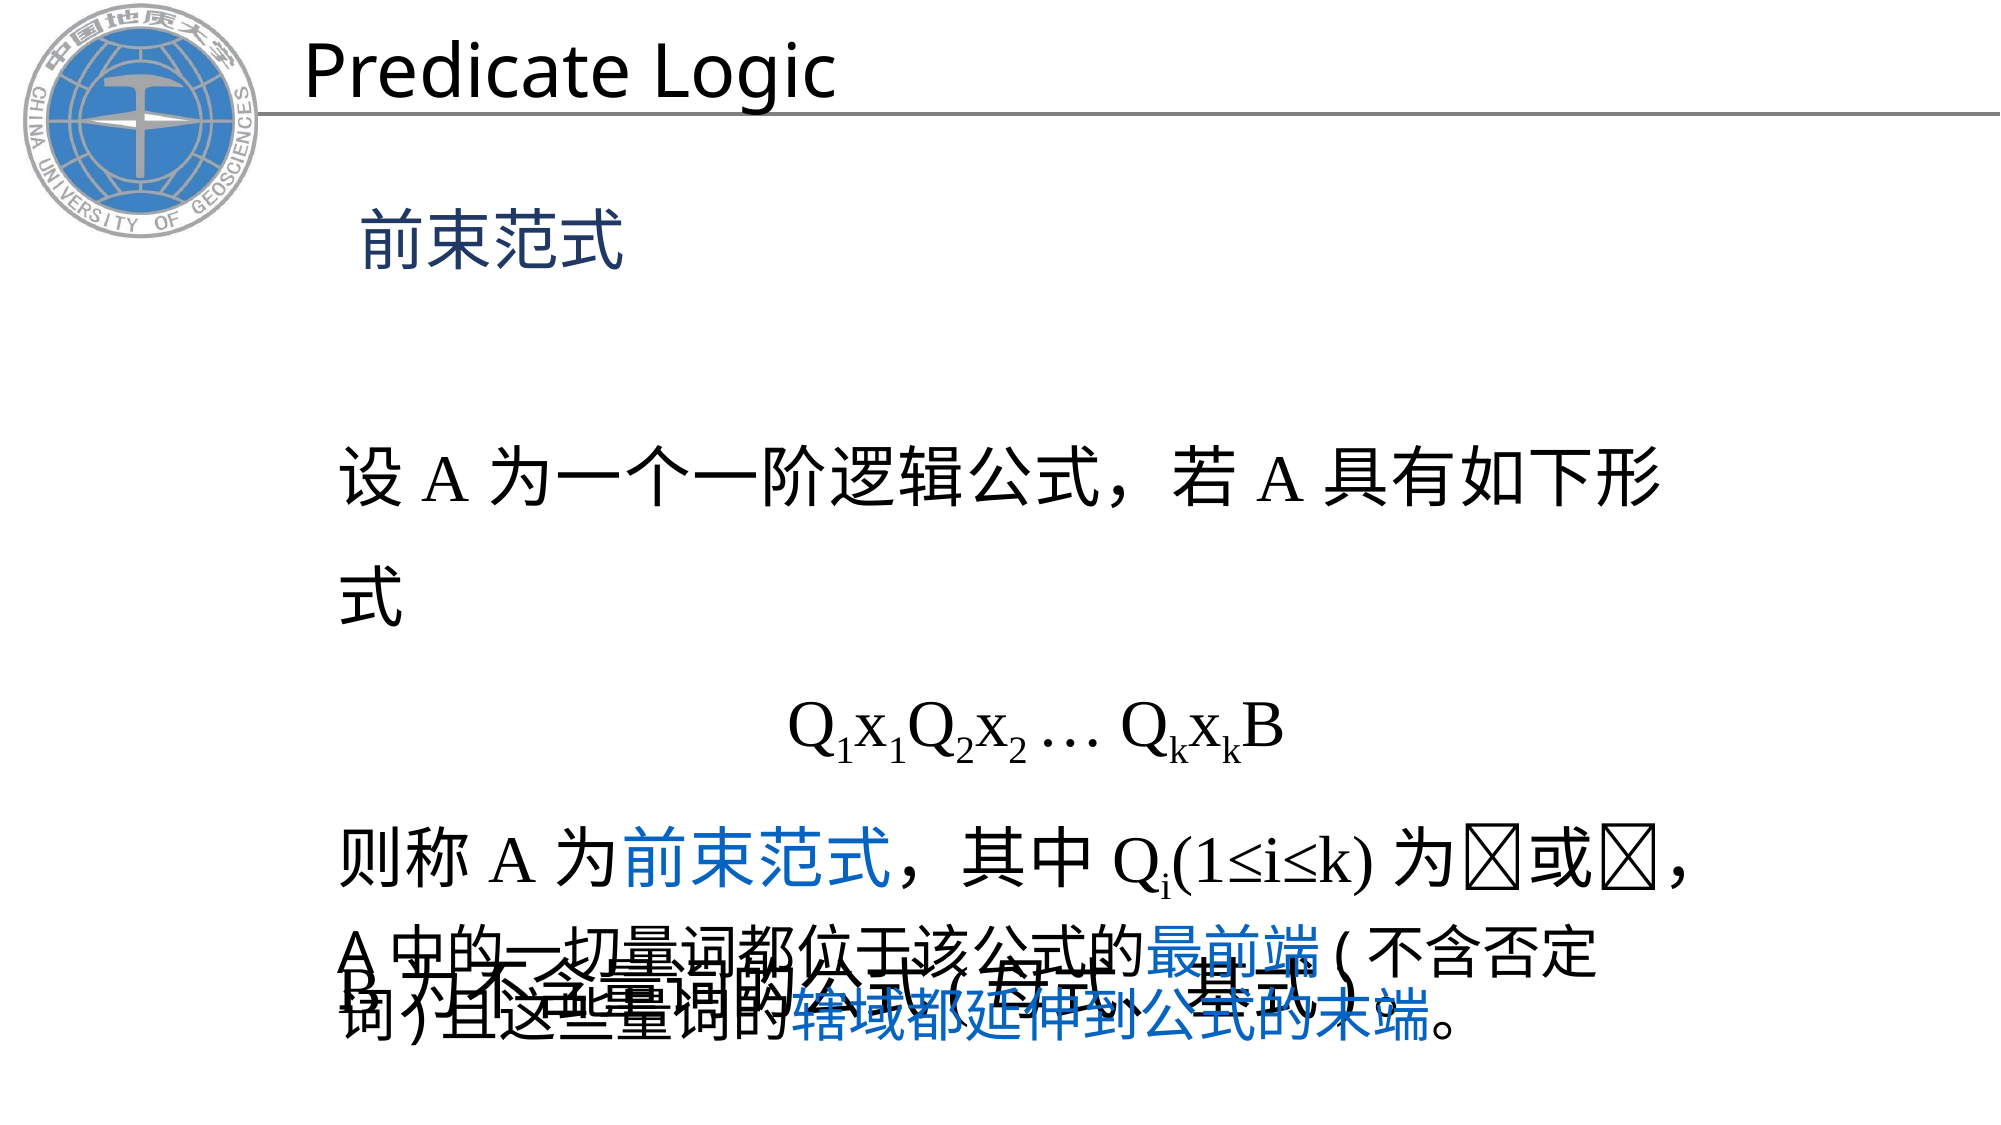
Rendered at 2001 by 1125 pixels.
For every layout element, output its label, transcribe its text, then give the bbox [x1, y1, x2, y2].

text_box 前束范式 [343, 190, 1092, 286]
text_box A中的一切量词都位于该公式的最前端(不含否定词)且这些量词的辖域都延伸到公式的末端。 [322, 915, 1678, 1057]
text_box 设A为一个一阶逻辑公式，若A具有如下形式 Q1x1Q2x2 … QkxkB 则称A为前束范式，其中Qi(1≤i≤k)为或，B为不含量词的公式(母式、基式)。 [322, 387, 1678, 915]
picture [21, 3, 258, 239]
text_box Predicate Logic [287, 15, 1233, 120]
